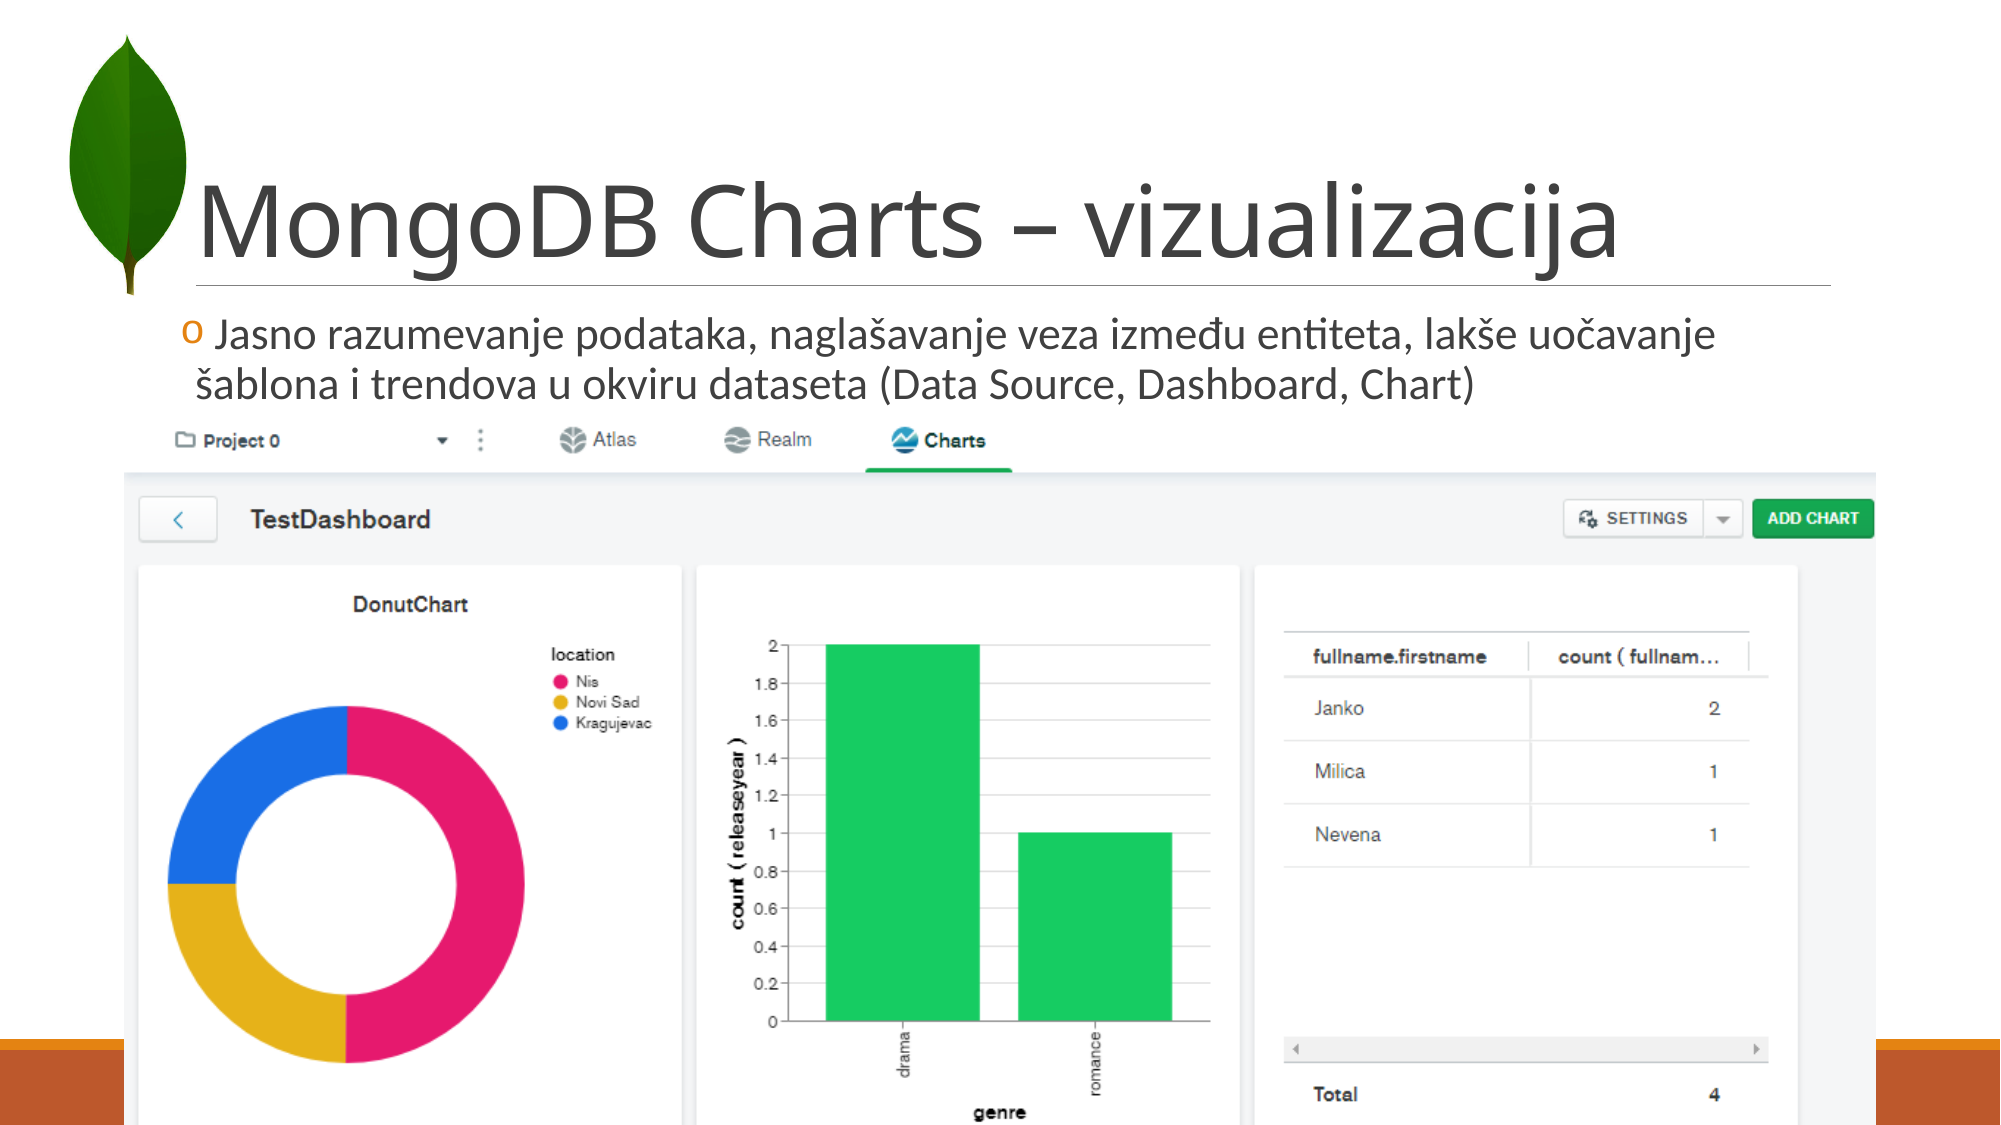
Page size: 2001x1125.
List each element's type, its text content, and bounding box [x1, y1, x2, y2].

title MongoDB Charts – vizualizacija [450, 47, 1830, 285]
picture [123, 410, 1877, 1125]
picture [0, 0, 442, 382]
list Jasno razumevanje podataka, naglašavanje veza između entiteta, lakše uočavanje šablona i trendova u okviru dataseta (Data Source, Dashboard, Chart) [180, 302, 1830, 407]
